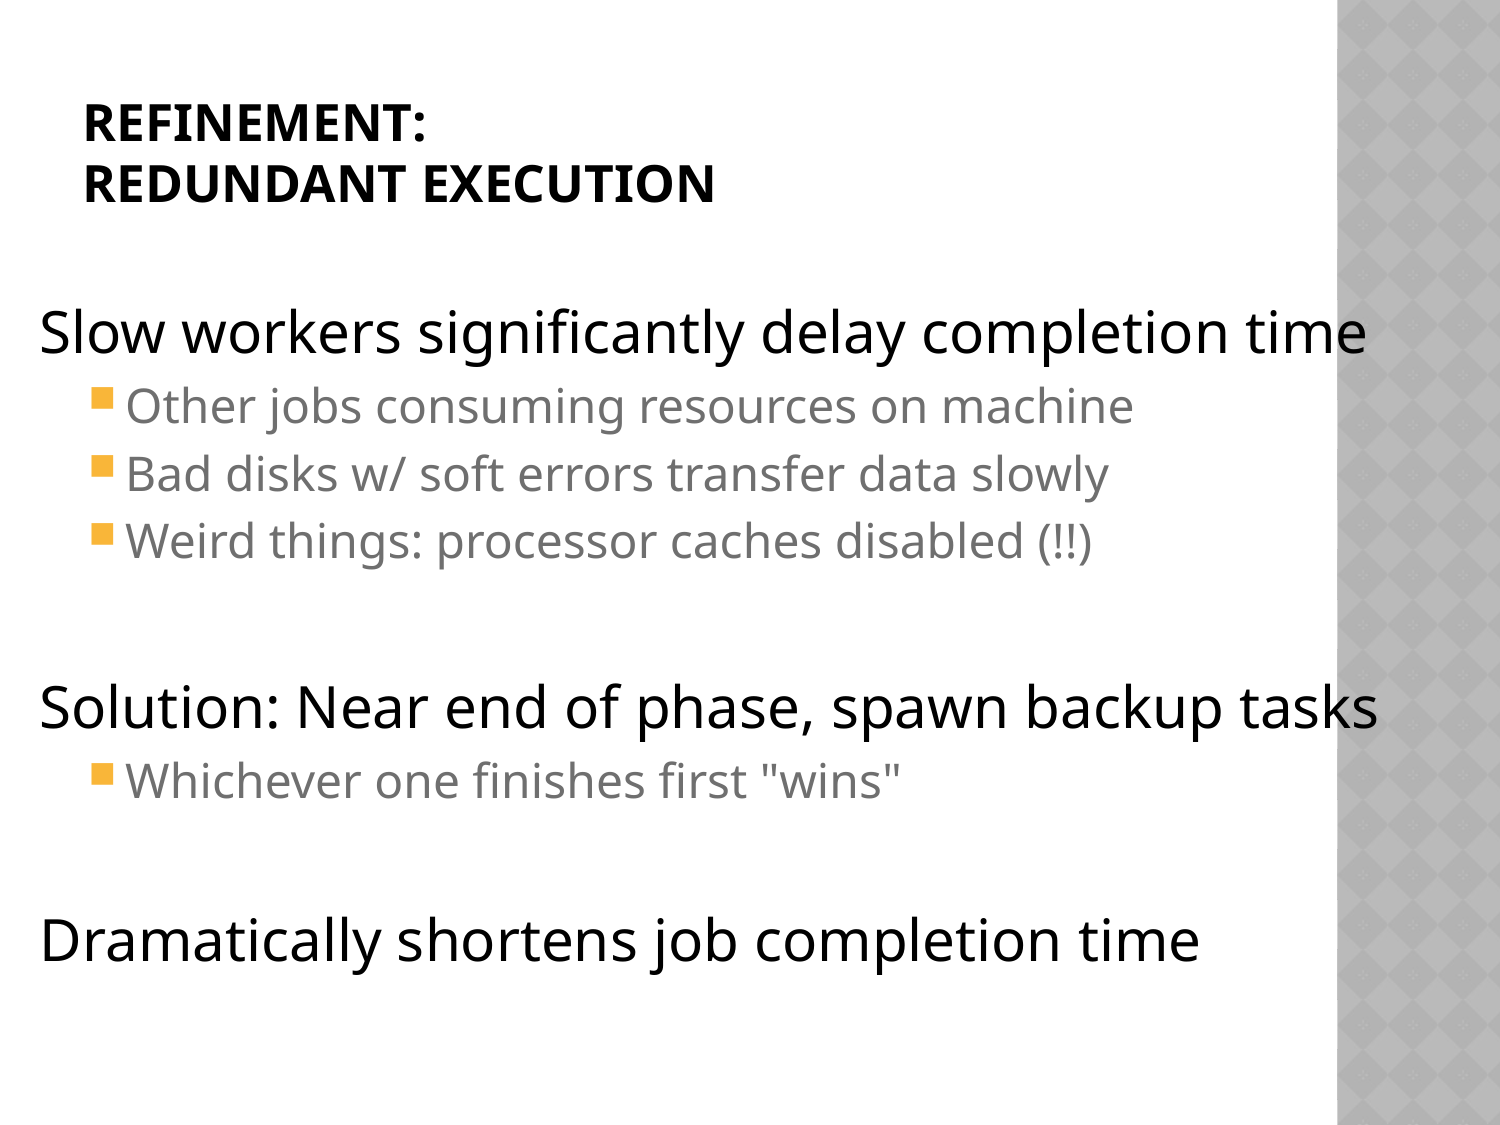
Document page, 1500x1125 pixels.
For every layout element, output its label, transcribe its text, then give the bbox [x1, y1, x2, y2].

title Refinement: Redundant Execution [75, 87, 1425, 275]
list Slow workers significantly delay completion time Other jobs consuming resources on machine Bad disks w/ soft errors transfer data slowly Weird things: processor caches disabled (!!) Solution: Near end of phase, spawn backup tasks Whichever one finishes first "wins" Dramatically shortens job completion time [24, 287, 1463, 1125]
